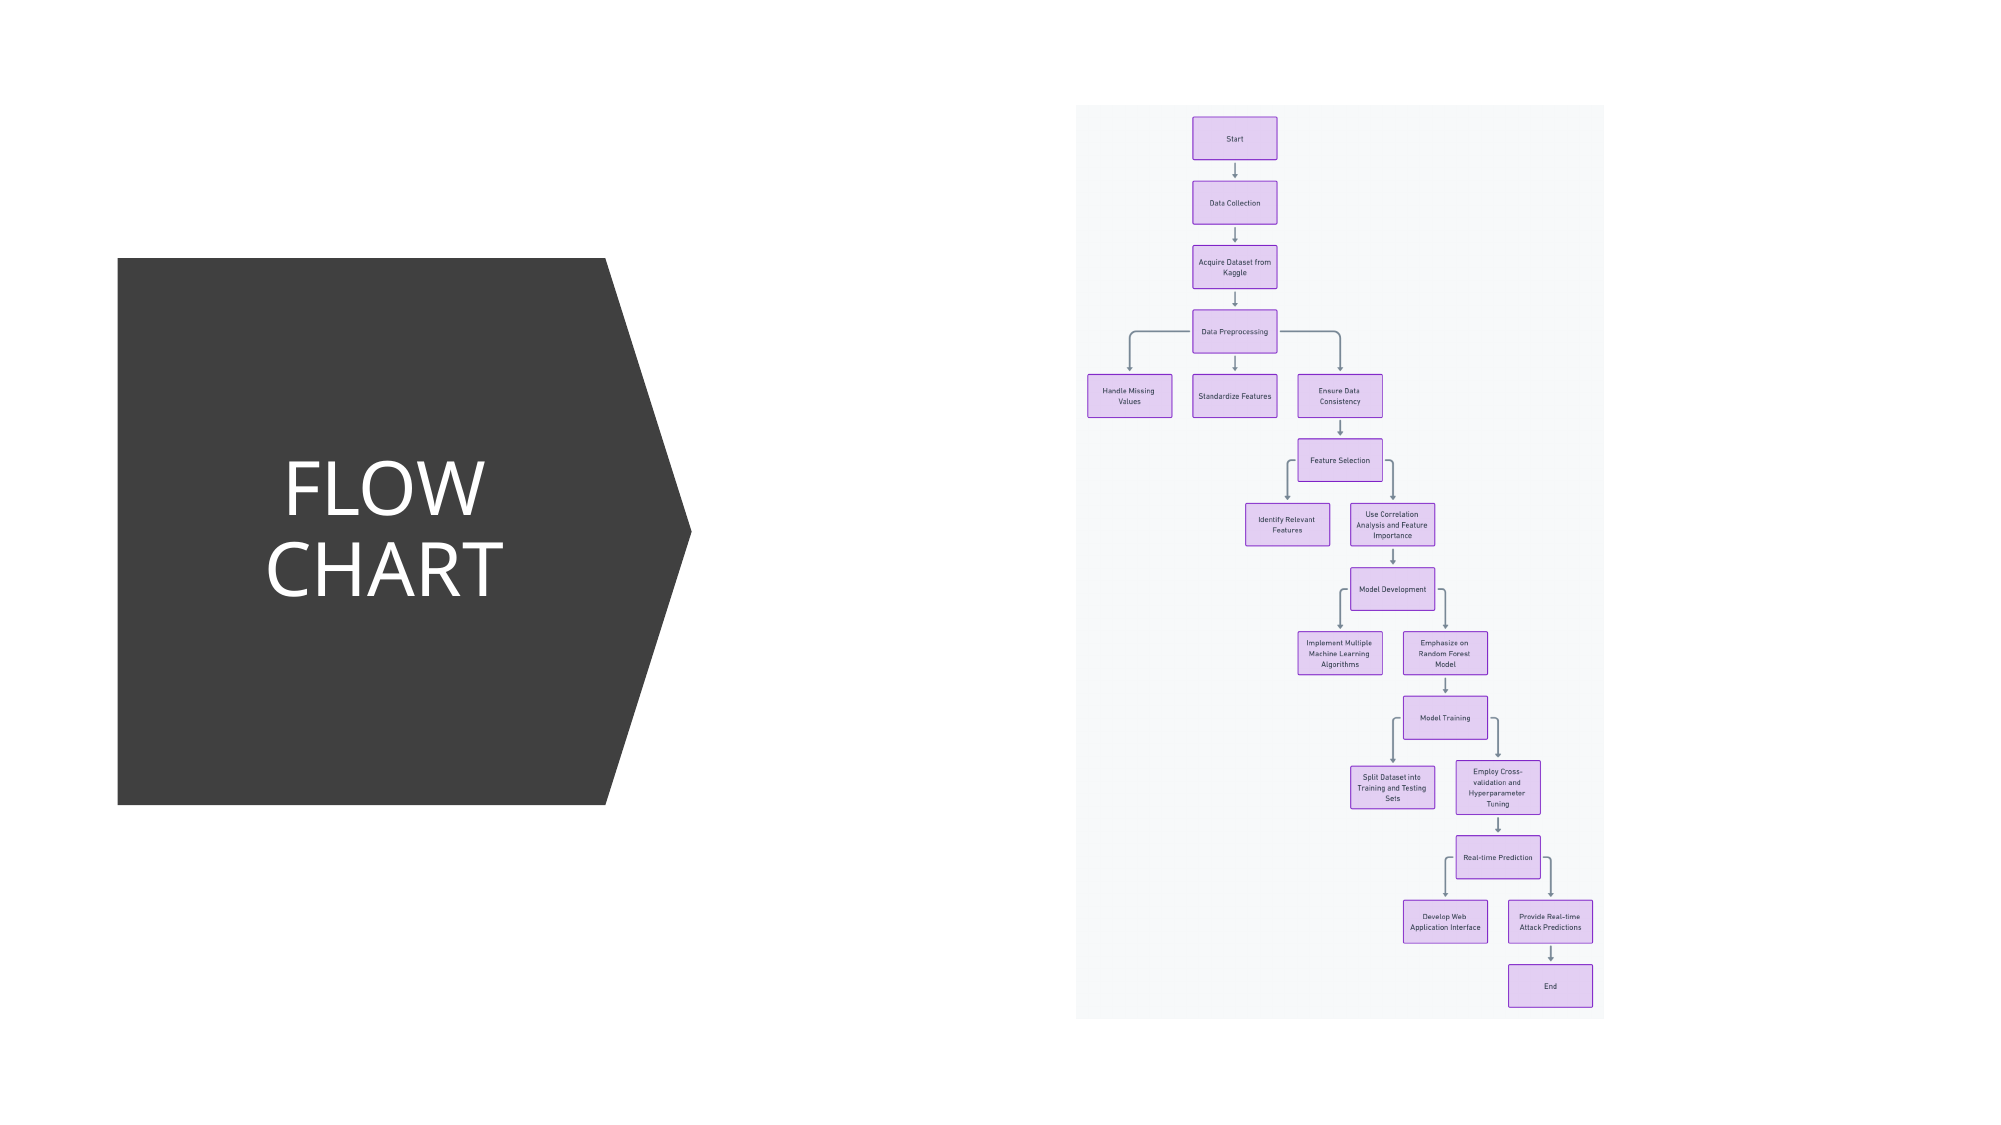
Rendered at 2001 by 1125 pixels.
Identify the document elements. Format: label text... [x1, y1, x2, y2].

text_box [116, 257, 693, 807]
title FLOW CHART [168, 322, 601, 741]
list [1076, 105, 1604, 1020]
